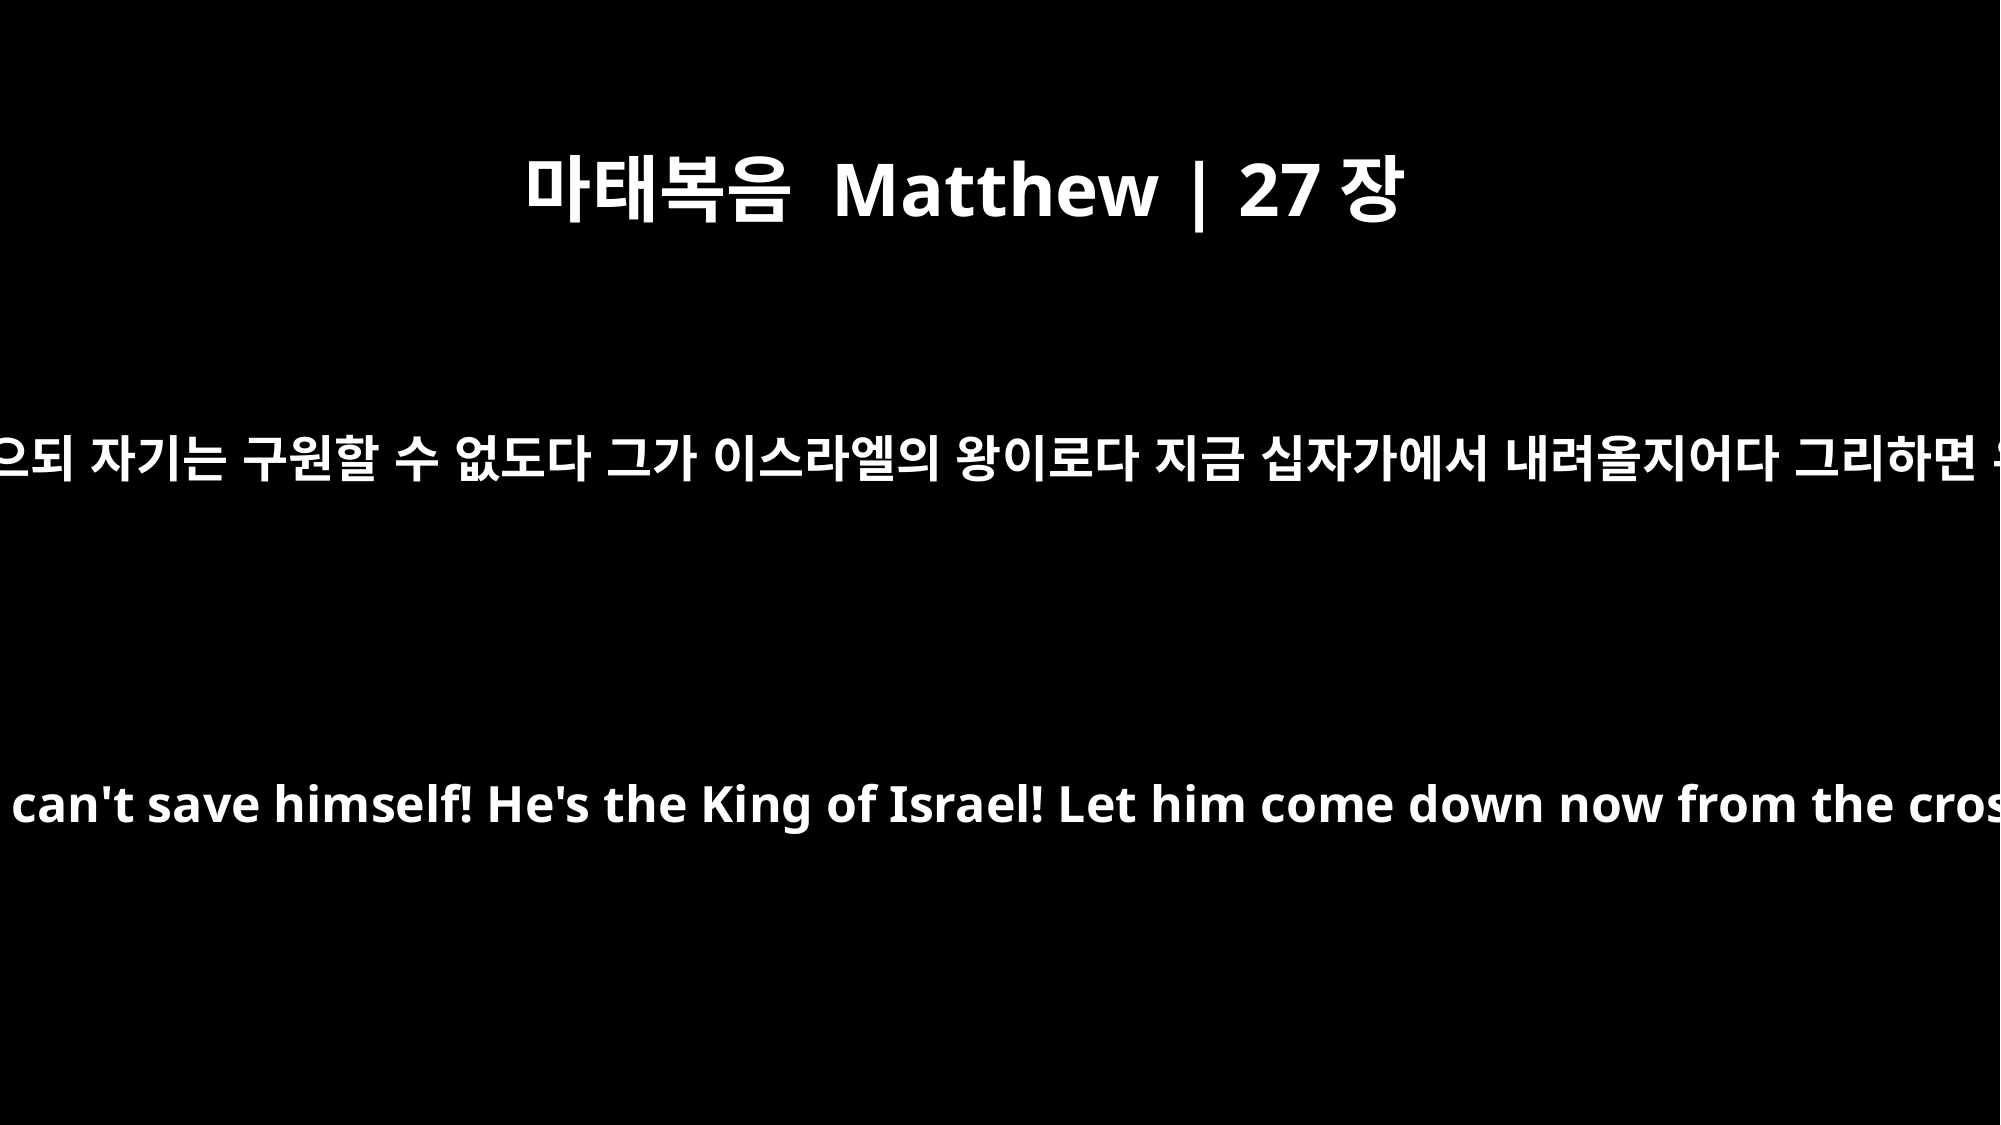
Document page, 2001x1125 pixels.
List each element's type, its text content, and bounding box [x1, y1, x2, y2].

text_box 마태복음 Matthew | 27장 [510, 136, 1422, 239]
text_box 42 그가 남은 구원하였으되 자기는 구원할 수 없도다 그가 이스라엘의 왕이로다 지금 십자가에서 내려올지어다 그리하면 우리가 믿겠노라 [0, 359, 2000, 495]
text_box "He saved others," they said, "but he can't save himself! He's the King of Israel! Let him come down now from the cross, and we will believe in him. [0, 764, 2000, 840]
